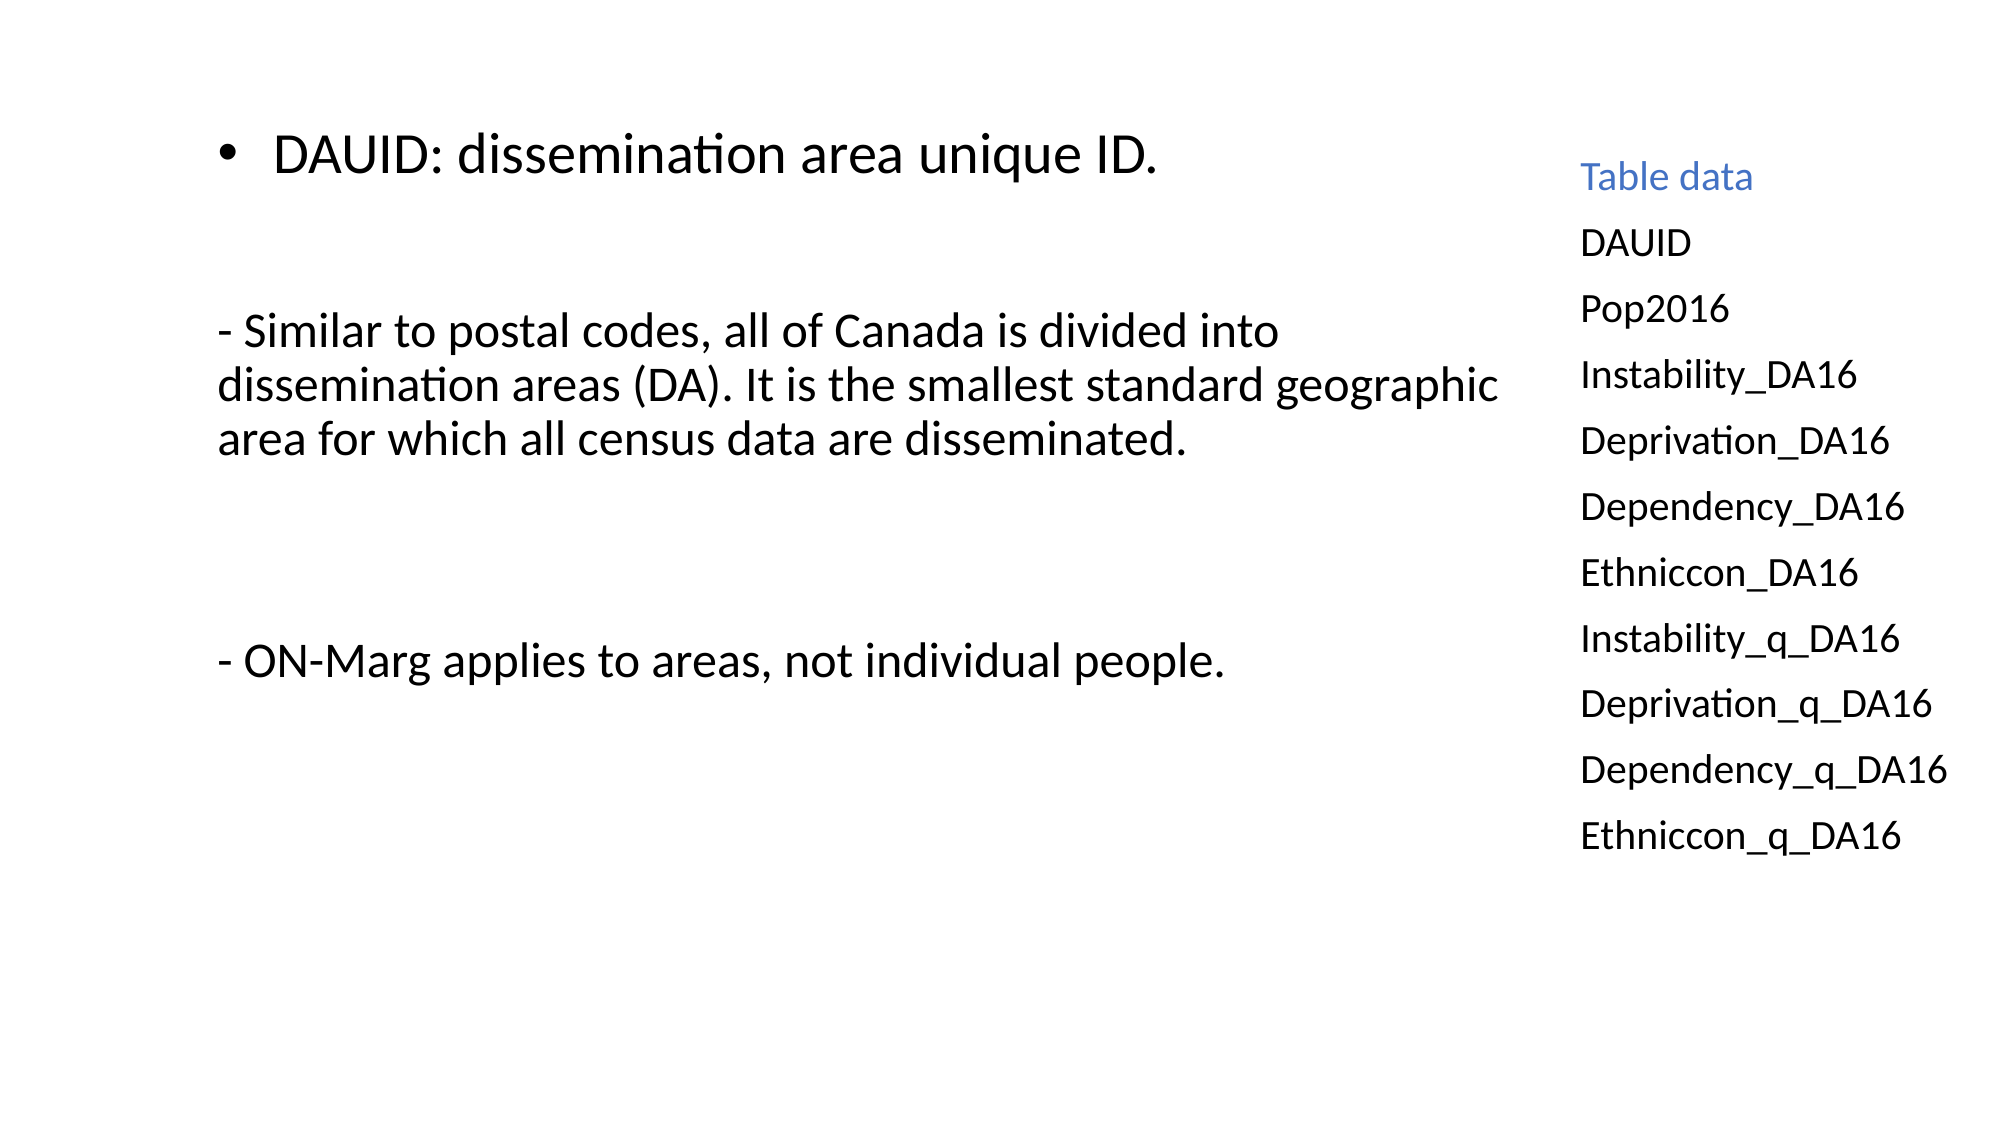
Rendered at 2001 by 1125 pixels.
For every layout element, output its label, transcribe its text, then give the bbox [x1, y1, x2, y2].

text_box Table data DAUID Pop2016 Instability_DA16 Deprivation_DA16 Dependency_DA16 Ethniccon_DA16 Instability_q_DA16 Deprivation_q_DA16 Dependency_q_DA16 Ethniccon_q_DA16 [1565, 147, 1976, 915]
text_box - ON-Marg applies to areas, not individual people. [202, 626, 1566, 800]
subtitle DAUID: dissemination area unique ID. [202, 115, 1566, 231]
text_box - Similar to postal codes, all of Canada is divided into dissemination areas (DA). It is the smallest standard geographic area for which all census data are disseminated. [202, 297, 1566, 499]
